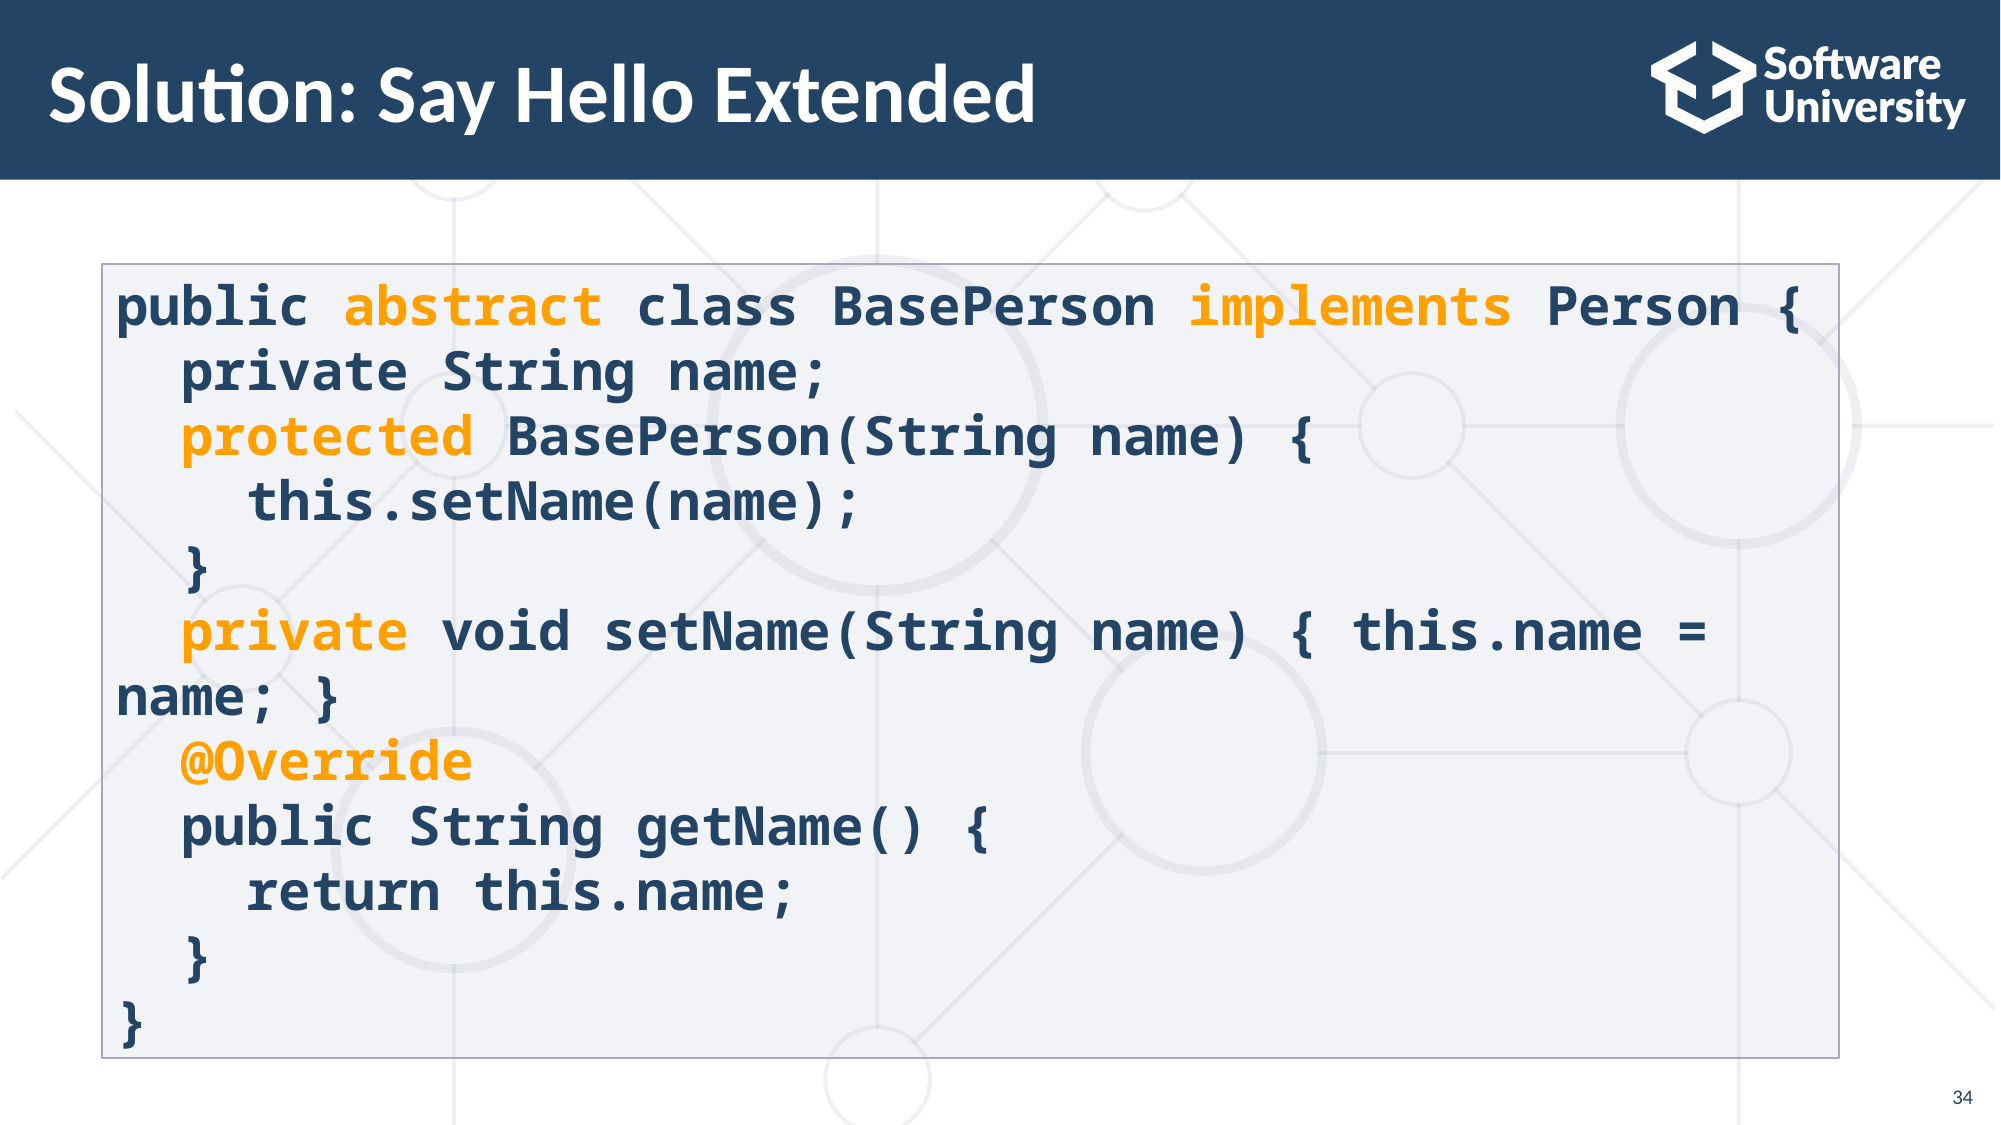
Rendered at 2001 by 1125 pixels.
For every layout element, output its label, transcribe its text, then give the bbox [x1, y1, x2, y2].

slide_number 34 [1927, 1067, 1989, 1117]
picture [1651, 41, 1966, 134]
title Solution: Say Hello Extended [31, 16, 1625, 162]
text_box public abstract class BasePerson implements Person { private String name; protected BasePerson(String name) { this.setName(name); } private void setName(String name) { this.name = name; } @Override public String getName() { return this.name; } } [101, 264, 1840, 1059]
